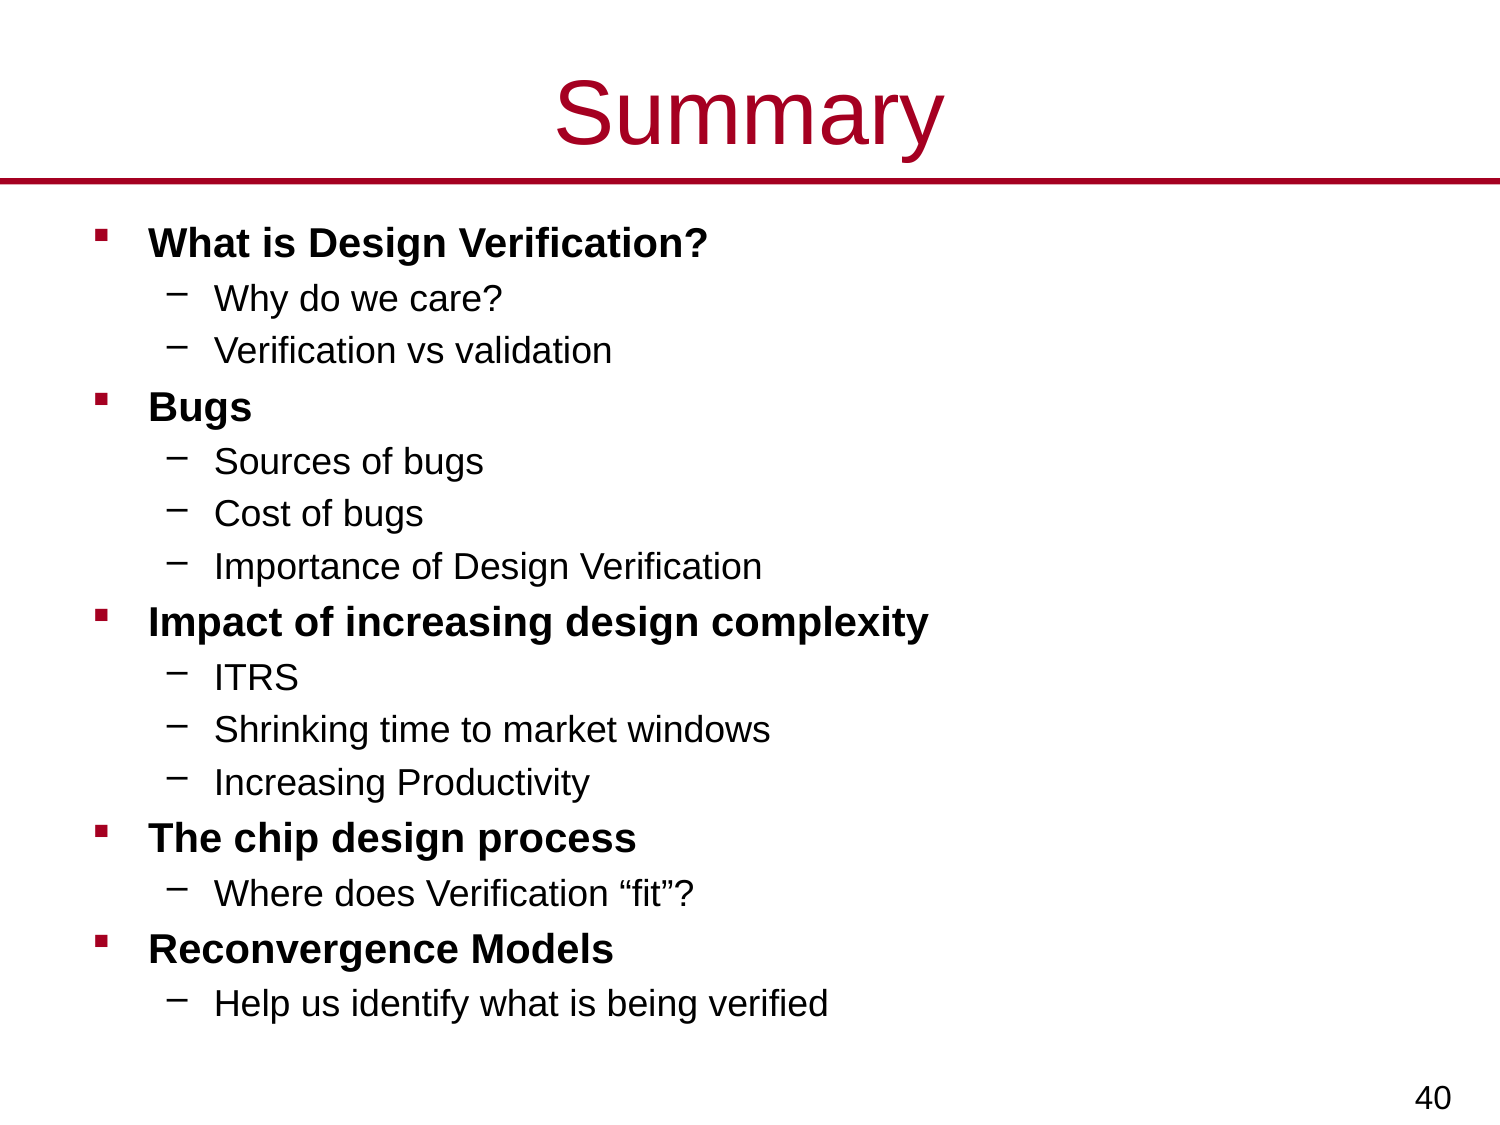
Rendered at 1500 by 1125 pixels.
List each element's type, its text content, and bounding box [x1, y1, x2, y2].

list What is Design Verification? Why do we care? Verification vs validation Bugs Sources of bugs Cost of bugs Importance of Design Verification Impact of increasing design complexity ITRS Shrinking time to market windows Increasing Productivity The chip design process Where does Verification “fit”? Reconvergence Models Help us identify what is being verified [76, 208, 1428, 1071]
title Summary [0, 42, 1500, 173]
